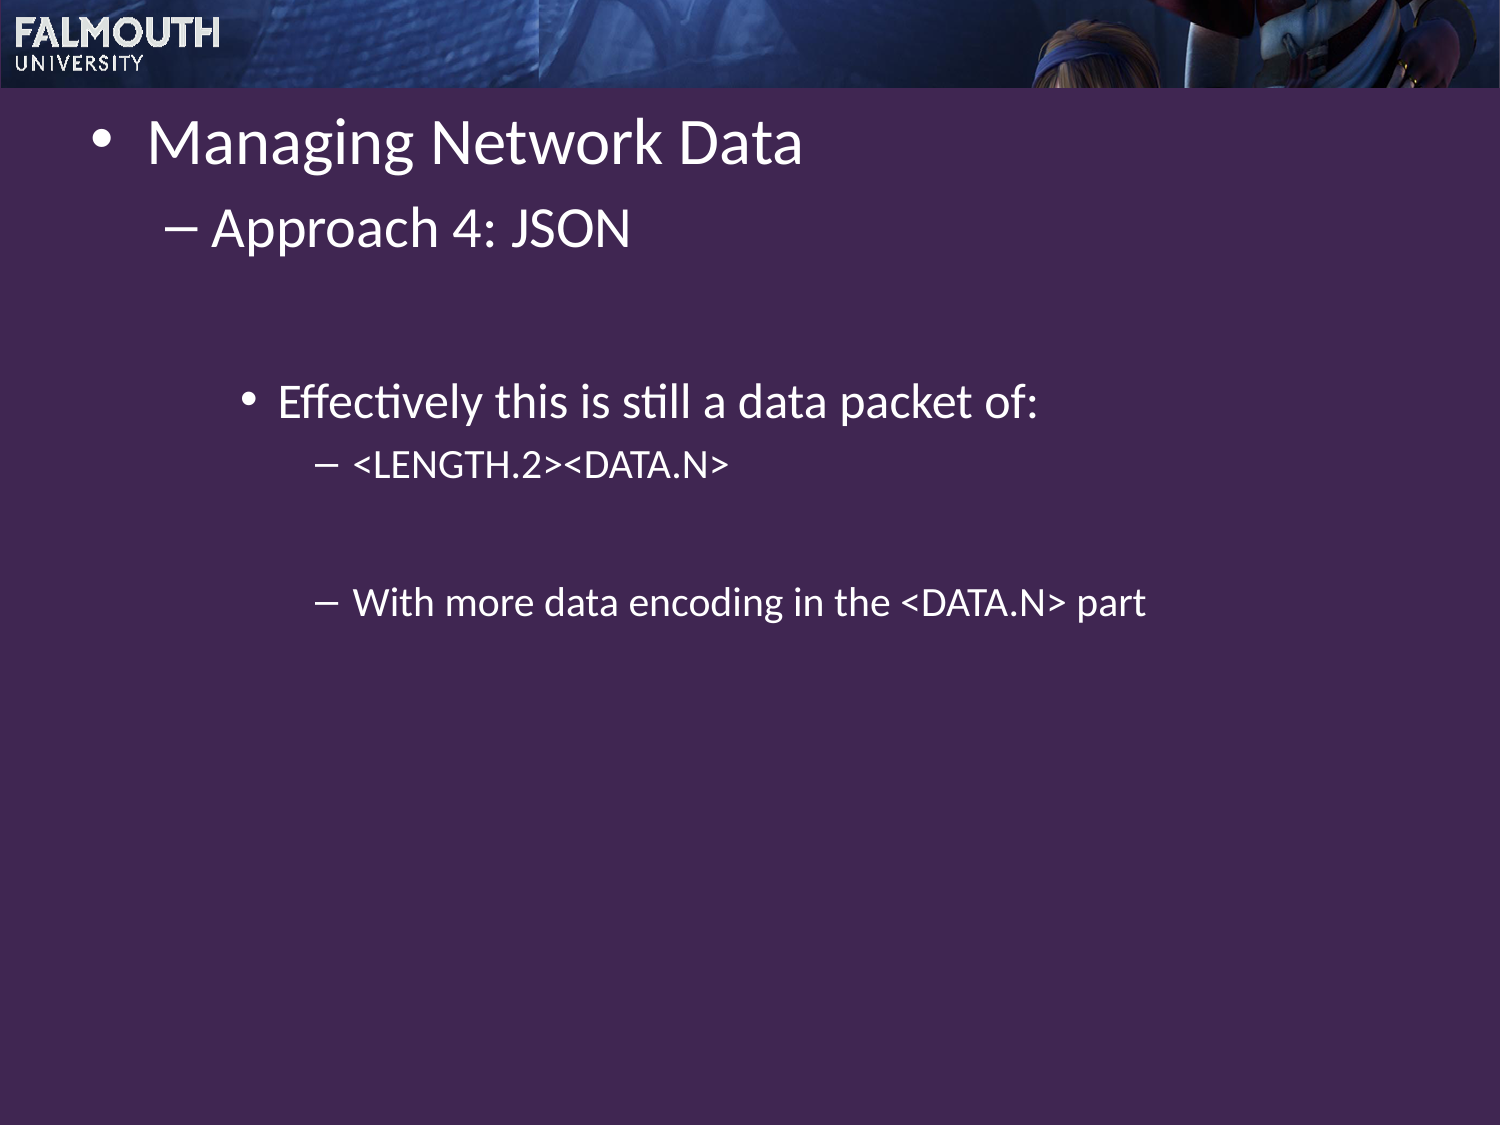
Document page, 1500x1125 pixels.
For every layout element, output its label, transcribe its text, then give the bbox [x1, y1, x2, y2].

picture [0, 0, 1500, 90]
list Managing Network Data Approach 4: JSON Effectively this is still a data packet of: <LENGTH.2><DATA.N> With more data encoding in the <DATA.N> part [75, 90, 1425, 1094]
